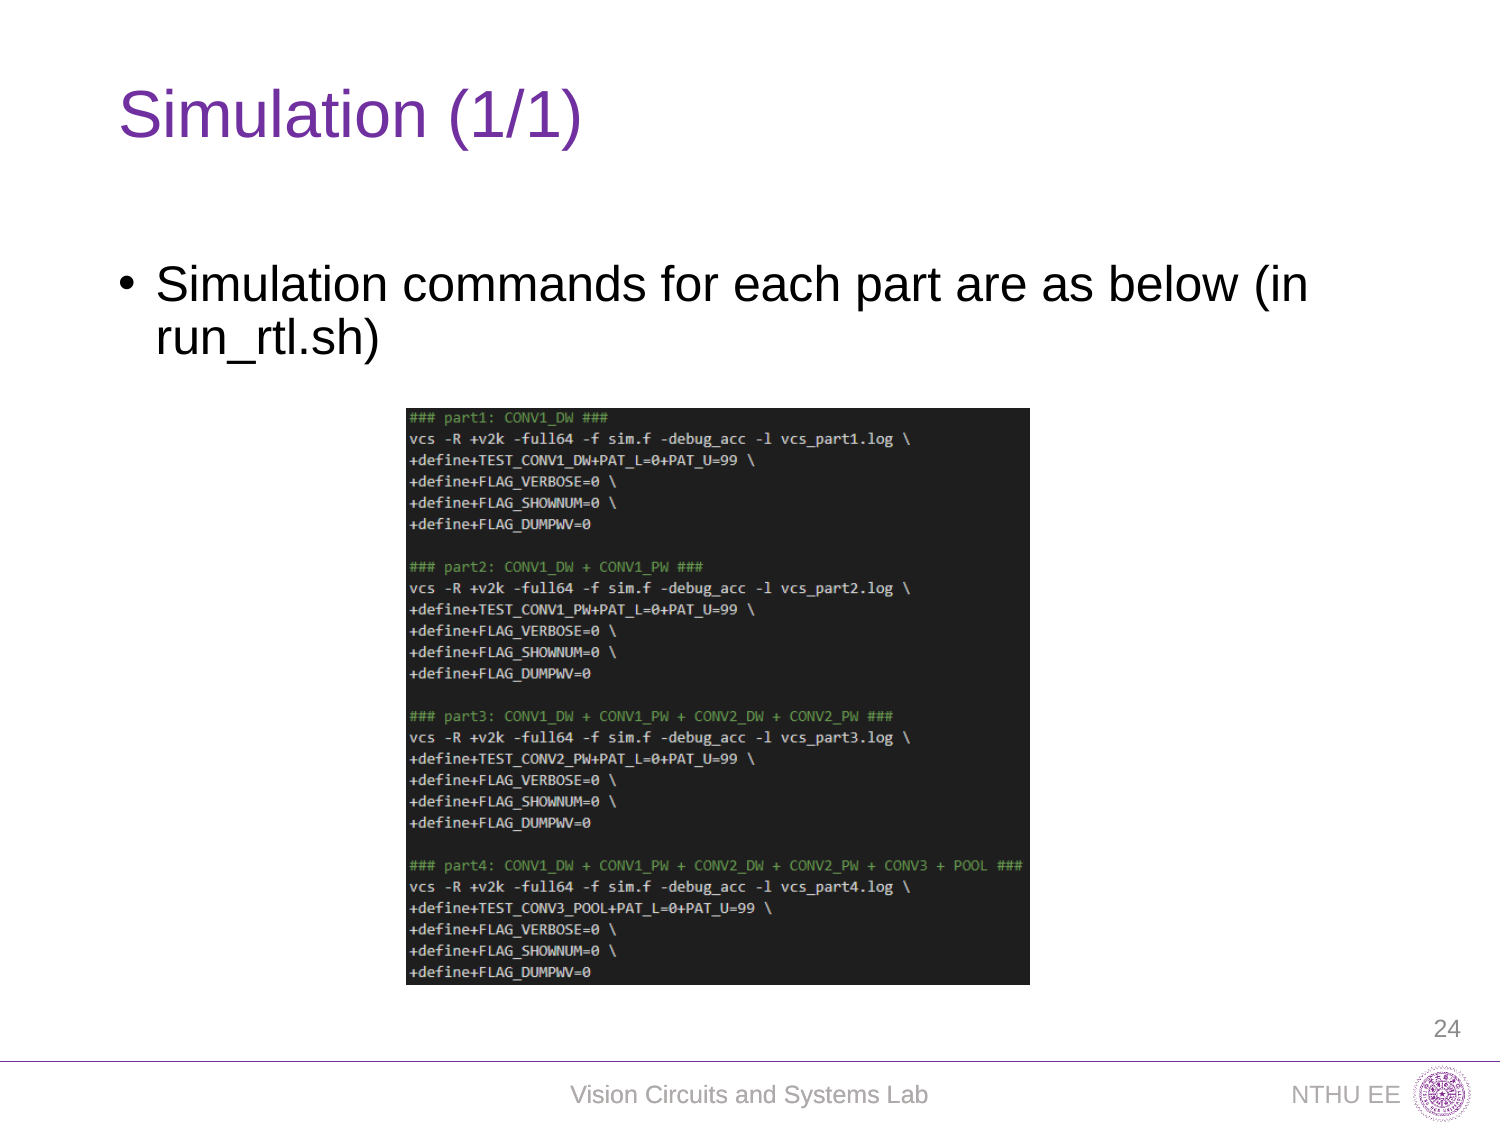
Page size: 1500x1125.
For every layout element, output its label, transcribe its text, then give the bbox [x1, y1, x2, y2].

slide_number 24 [1139, 997, 1477, 1058]
picture [406, 408, 1030, 986]
list Simulation commands for each part are as below (in run_rtl.sh) [103, 250, 1397, 985]
title Simulation (1/1) [103, 16, 1443, 215]
picture [1412, 1065, 1471, 1122]
